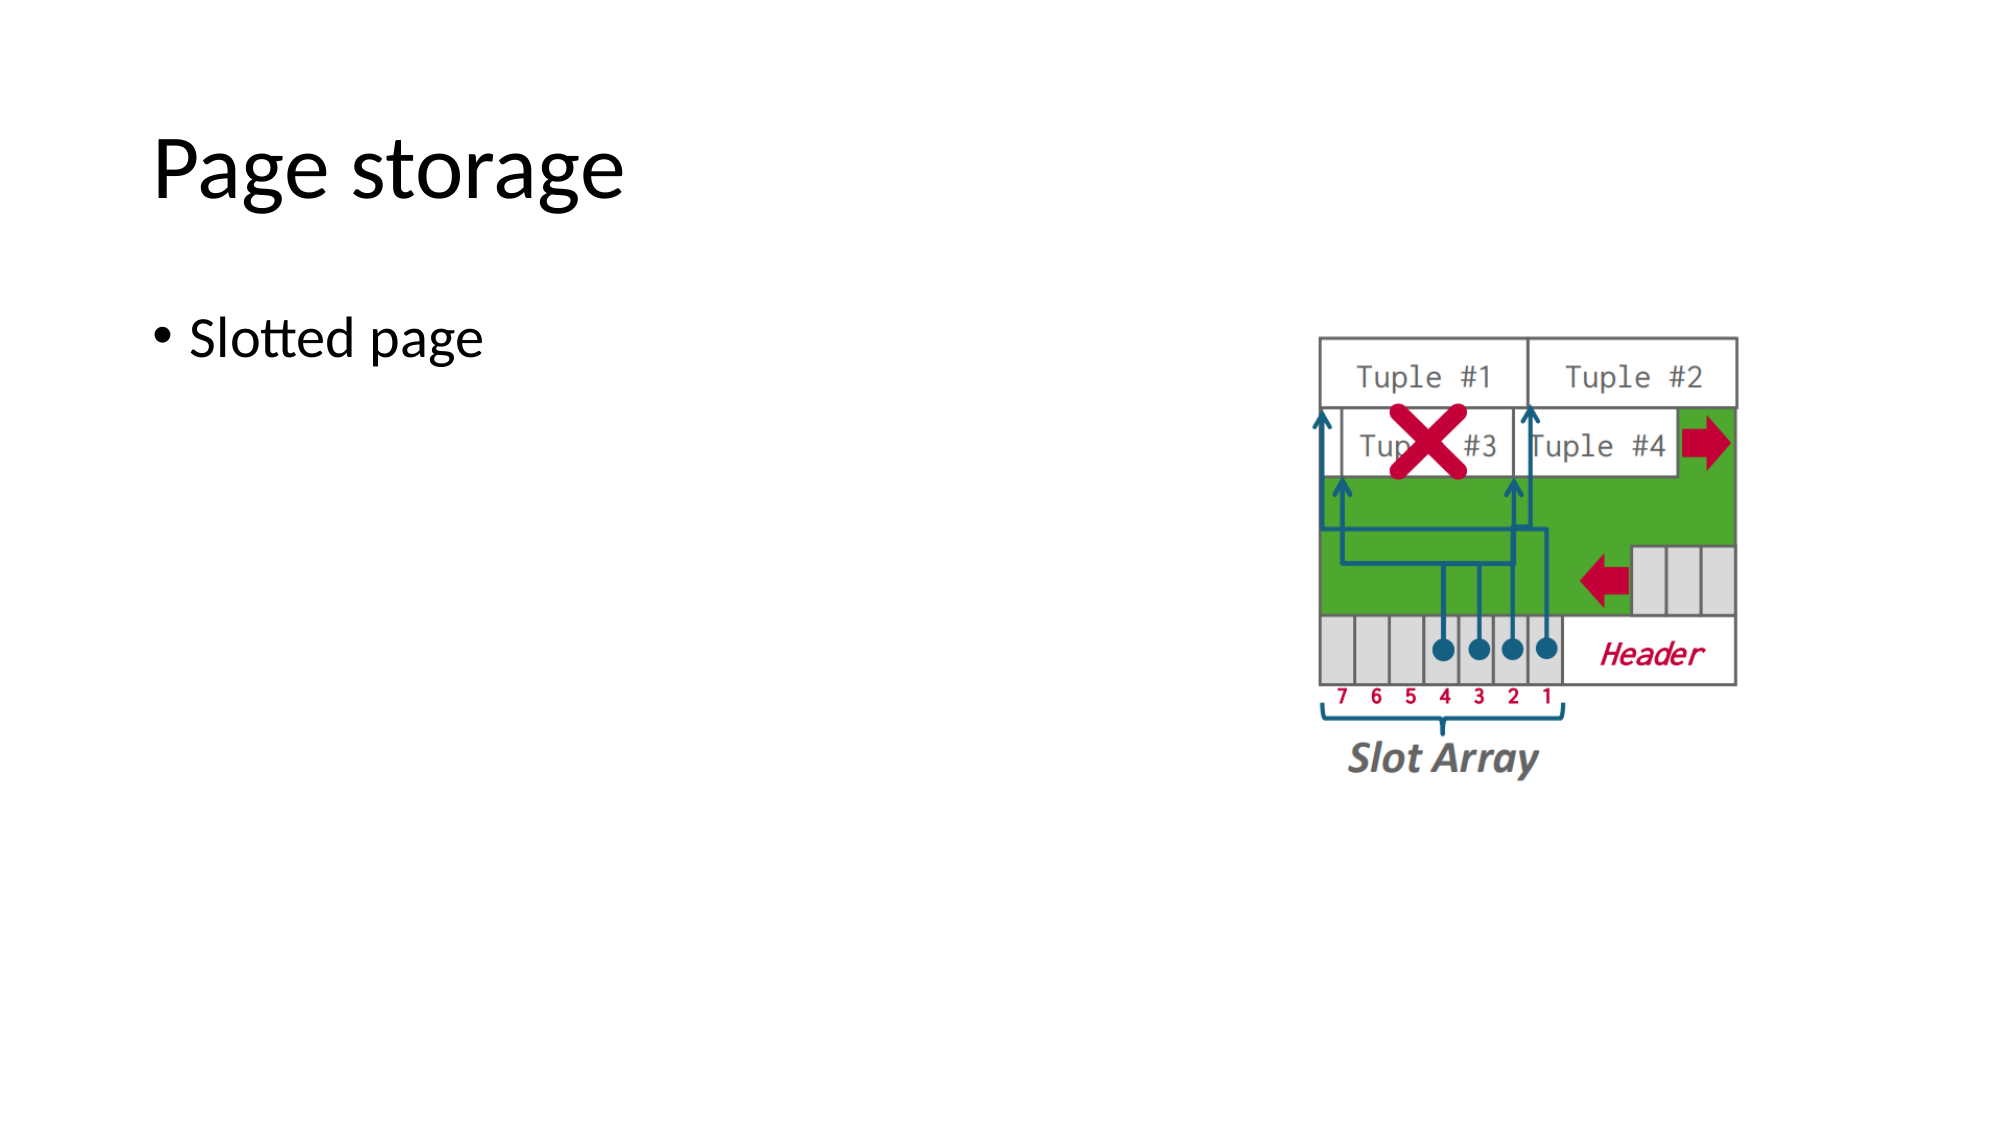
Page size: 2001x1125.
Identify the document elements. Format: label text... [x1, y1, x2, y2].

title Page storage [137, 59, 1863, 278]
picture [1302, 330, 1751, 795]
list Slotted page [137, 299, 1863, 1014]
